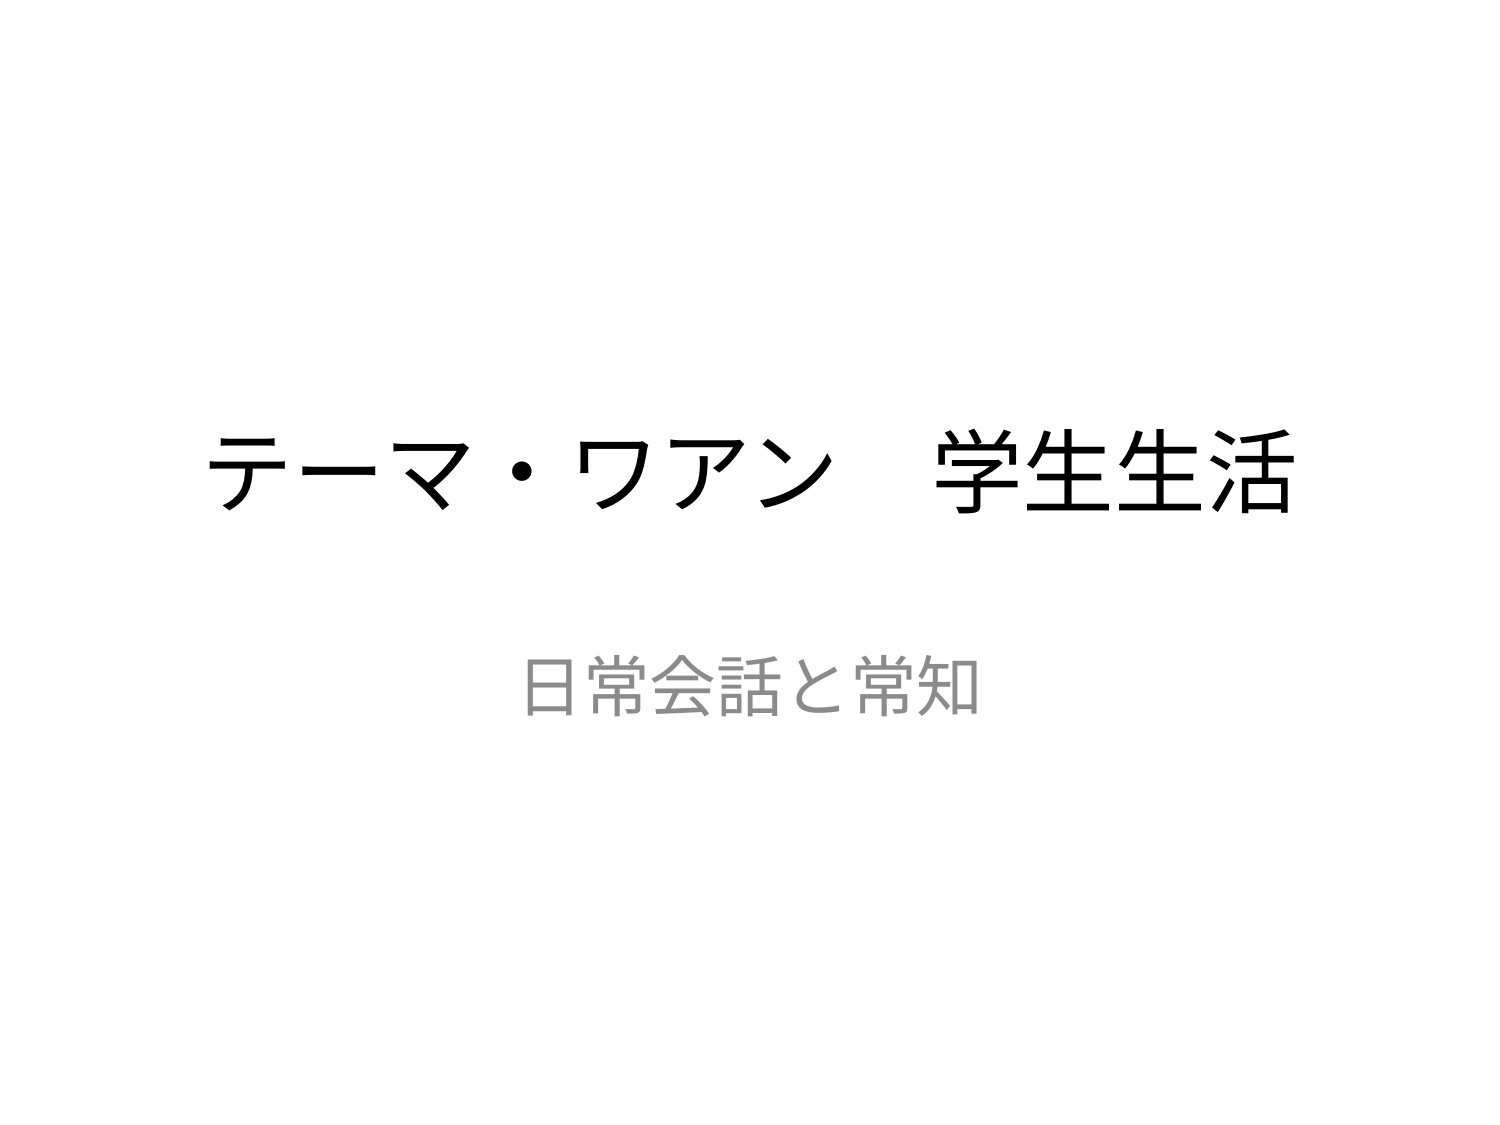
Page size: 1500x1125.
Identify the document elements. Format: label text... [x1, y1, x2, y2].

subtitle 日常会話と常知 [225, 637, 1275, 925]
title テーマ・ワアン 学生生活 [112, 349, 1388, 591]
